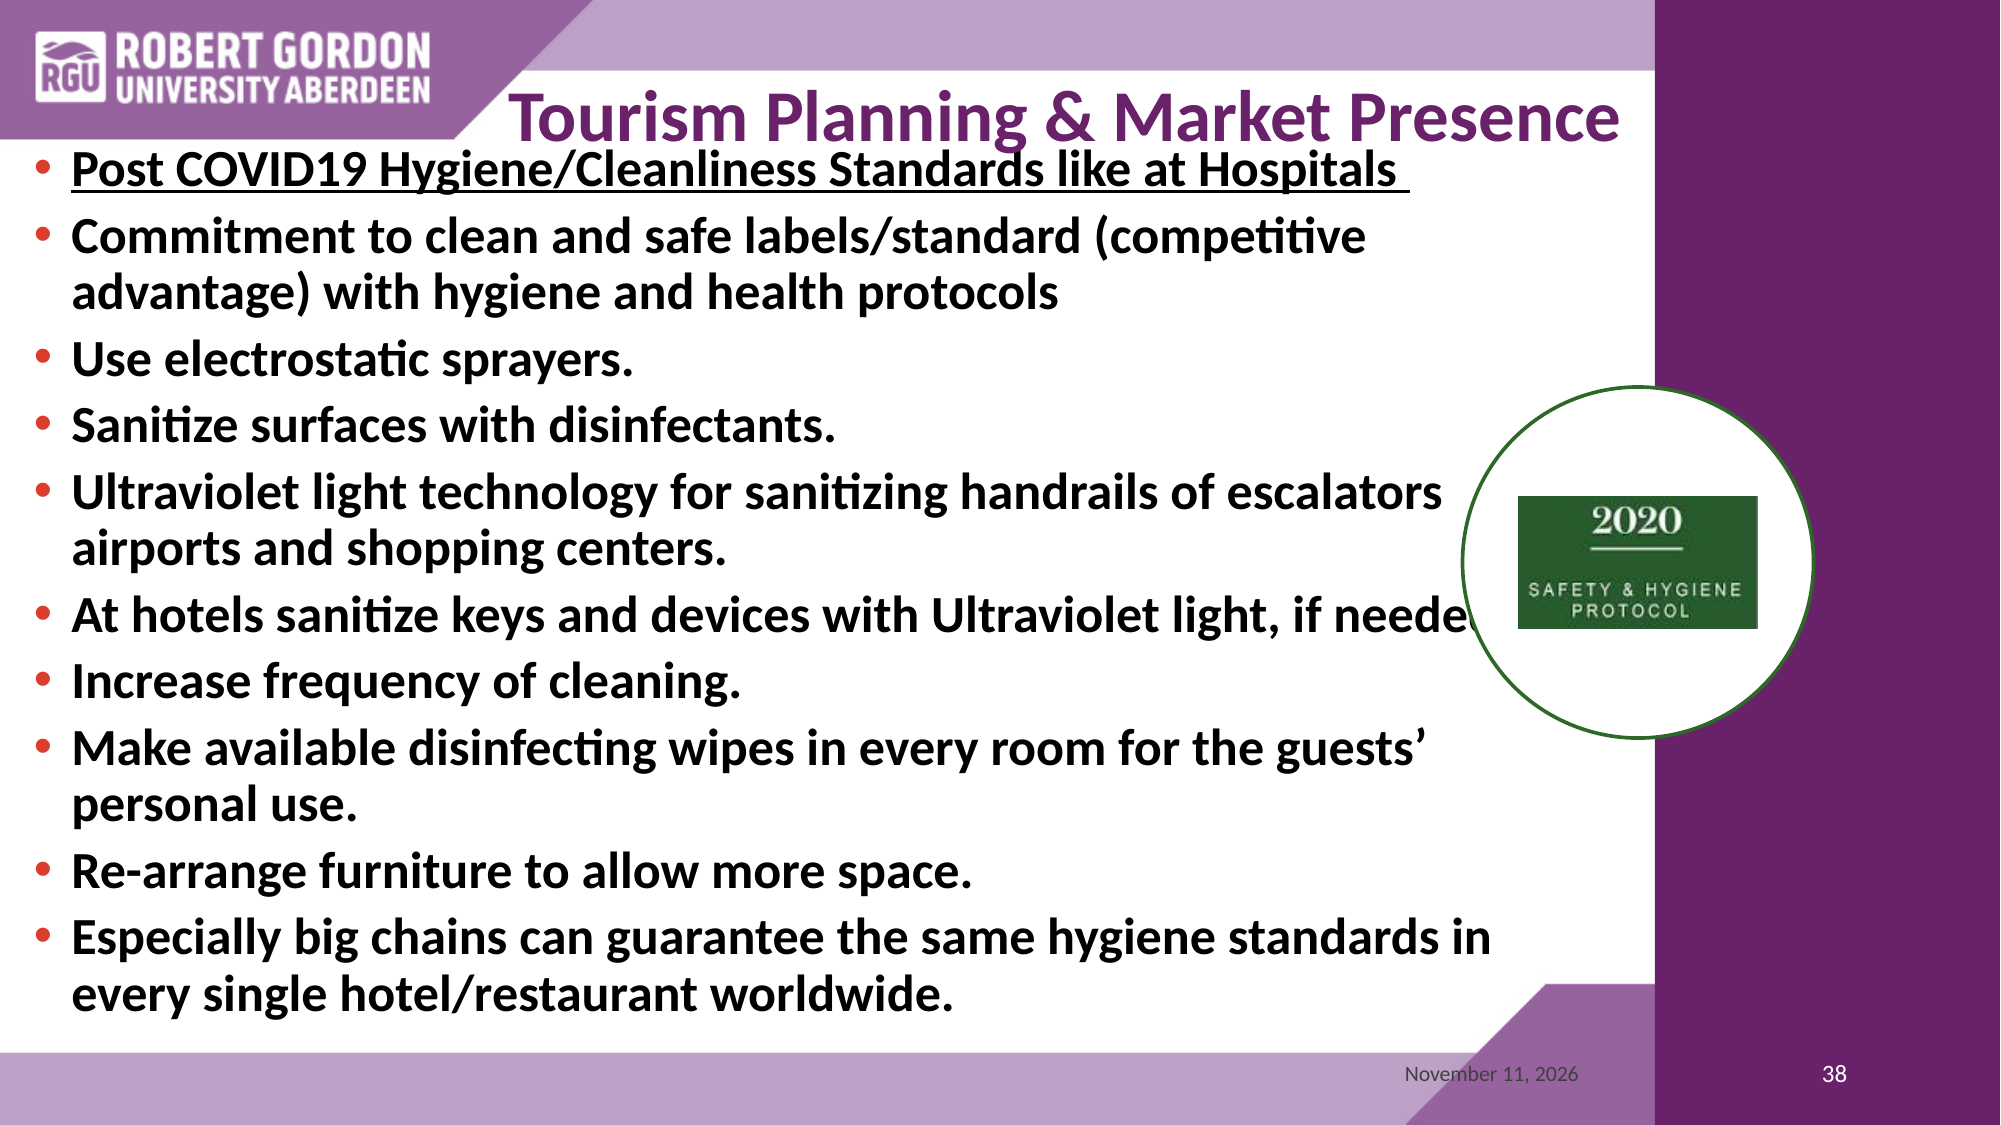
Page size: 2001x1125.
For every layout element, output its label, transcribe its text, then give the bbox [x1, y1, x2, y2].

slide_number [1143, 1042, 1594, 1103]
slide_number 38 [1696, 1042, 1863, 1103]
text_box [1654, 0, 2000, 1125]
picture [0, 710, 1654, 1125]
title Tourism Planning & Market Presence [493, 70, 1735, 278]
picture [0, 0, 1654, 415]
text_box [1461, 385, 1815, 740]
picture [1518, 496, 1758, 629]
text_box Post COVID19 Hygiene/Cleanliness Standards like at Hospitals Commitment to clean and safe labels/standard (competitive advantage) with hygiene and health protocols Use electrostatic sprayers. Sanitize surfaces with disinfectants. Ultraviolet light technology for sanitizing handrails of escalators airports and shopping centers. At hotels sanitize keys and devices with Ultraviolet light, if needed Increase frequency of cleaning. Make available disinfecting wipes in every room for the guests’ personal use. Re-arrange furniture to allow more space. Especially big chains can guarantee the same hygiene standards in every single hotel/restaurant worldwide. [0, 312, 1539, 852]
